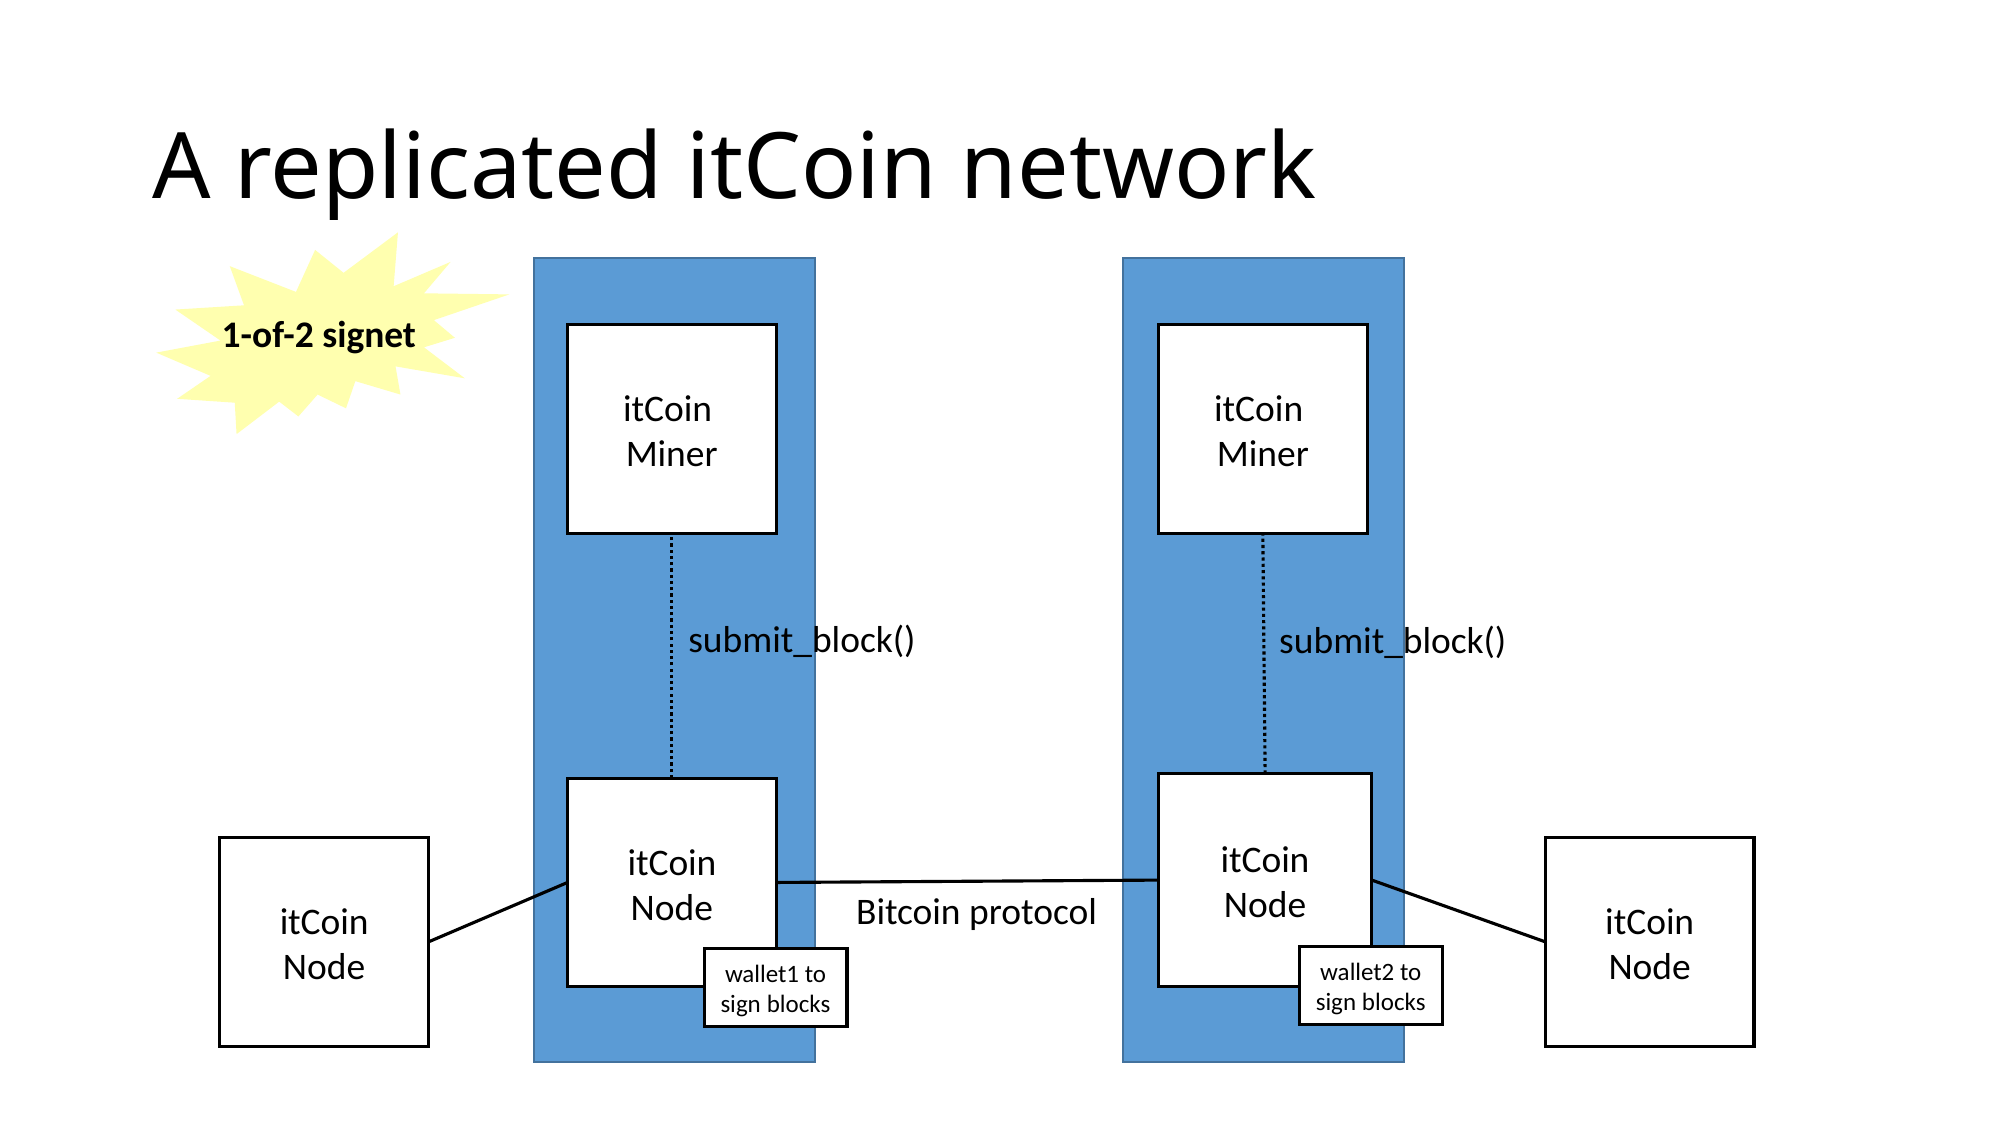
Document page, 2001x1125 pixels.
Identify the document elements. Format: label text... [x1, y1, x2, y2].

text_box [1371, 880, 1546, 942]
text_box submit_block() [673, 607, 931, 668]
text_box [428, 882, 568, 942]
text_box [1122, 278, 1405, 878]
text_box [1122, 883, 1405, 1063]
text_box wallet1 to sign blocks [703, 948, 848, 1027]
title A replicated itCoin network [137, 59, 1863, 278]
text_box itCoin Node [1157, 772, 1373, 988]
text_box Bitcoin protocol [841, 883, 1112, 940]
text_box itCoin Miner [1157, 324, 1368, 534]
text_box [1266, 669, 1405, 880]
text_box [777, 884, 816, 948]
text_box itCoin Miner [566, 324, 777, 534]
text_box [1262, 533, 1266, 774]
text_box submit_block() [1266, 608, 1522, 669]
text_box itCoin Node [566, 777, 777, 988]
text_box [533, 278, 816, 882]
text_box [533, 942, 816, 1063]
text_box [156, 232, 510, 435]
text_box itCoin Node [219, 836, 430, 1047]
text_box wallet2 to sign blocks [1298, 946, 1443, 1026]
text_box itCoin Node [1544, 836, 1755, 1047]
